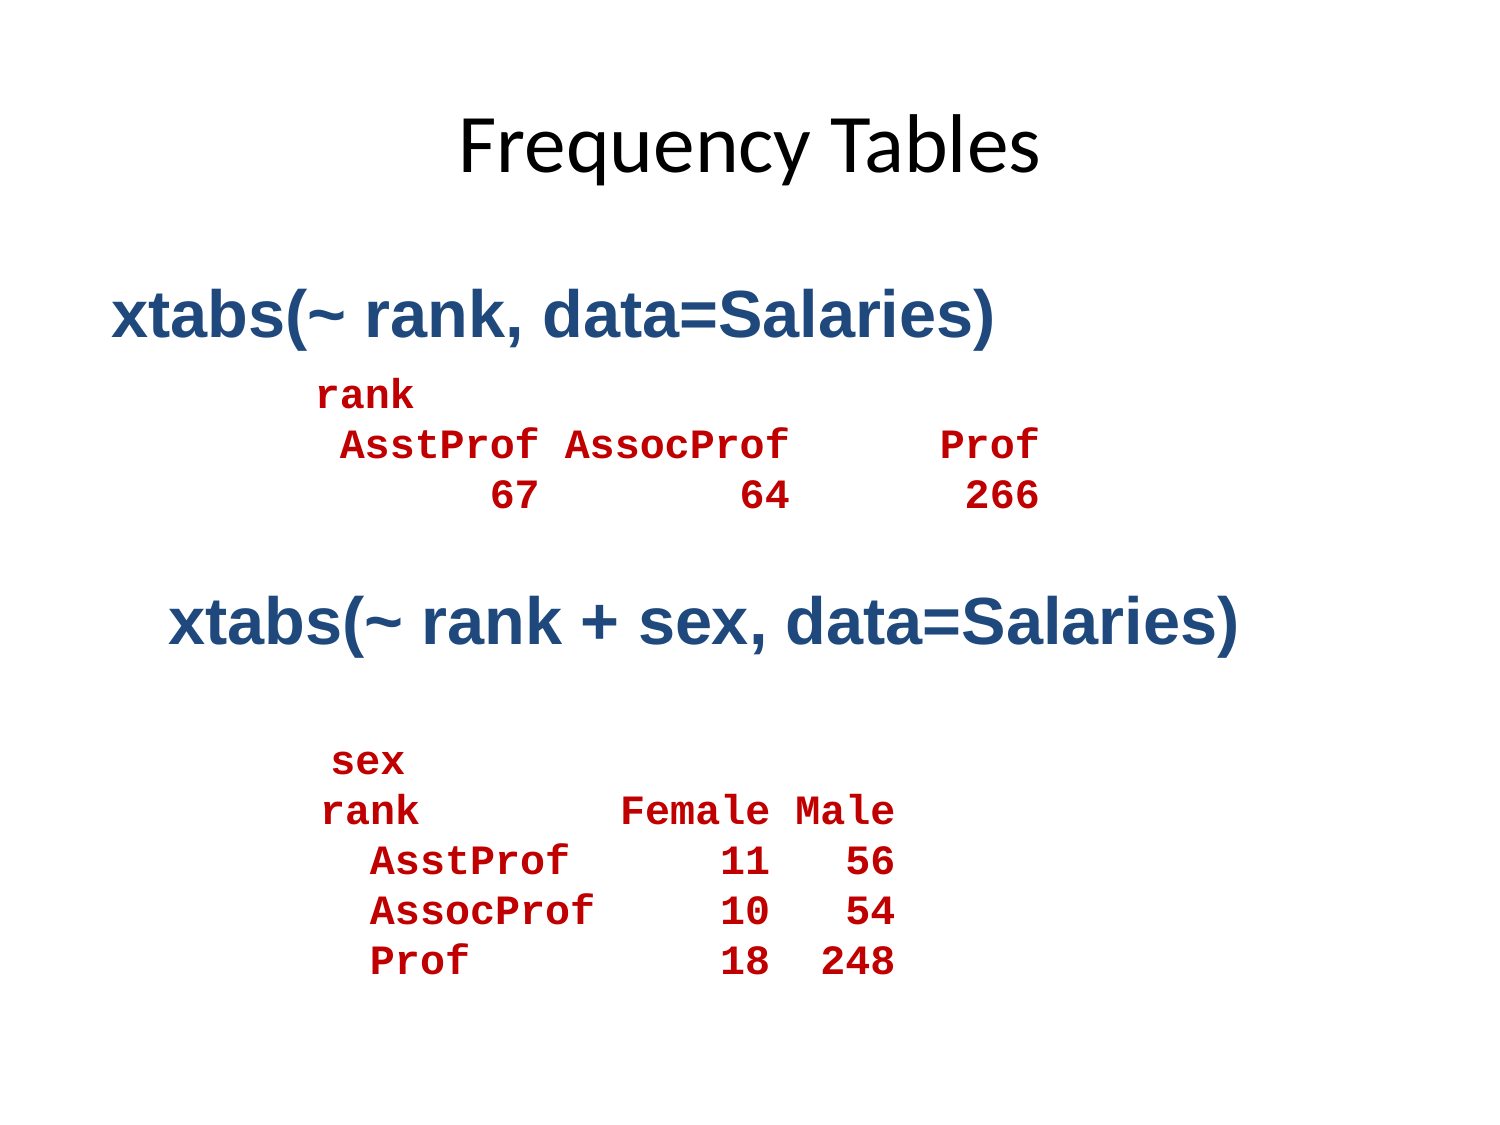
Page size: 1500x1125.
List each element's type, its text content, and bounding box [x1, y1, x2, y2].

text_box sex rank Female Male AsstProf 11 56 AssocProf 10 54 Prof 18 248 [305, 725, 1056, 990]
text_box xtabs(~ rank, data=Salaries) [96, 262, 1012, 358]
text_box rank AsstProf AssocProf Prof 67 64 266 [300, 359, 1238, 524]
text_box xtabs(~ rank + sex, data=Salaries) [153, 570, 1325, 666]
title Frequency Tables [75, 45, 1425, 233]
